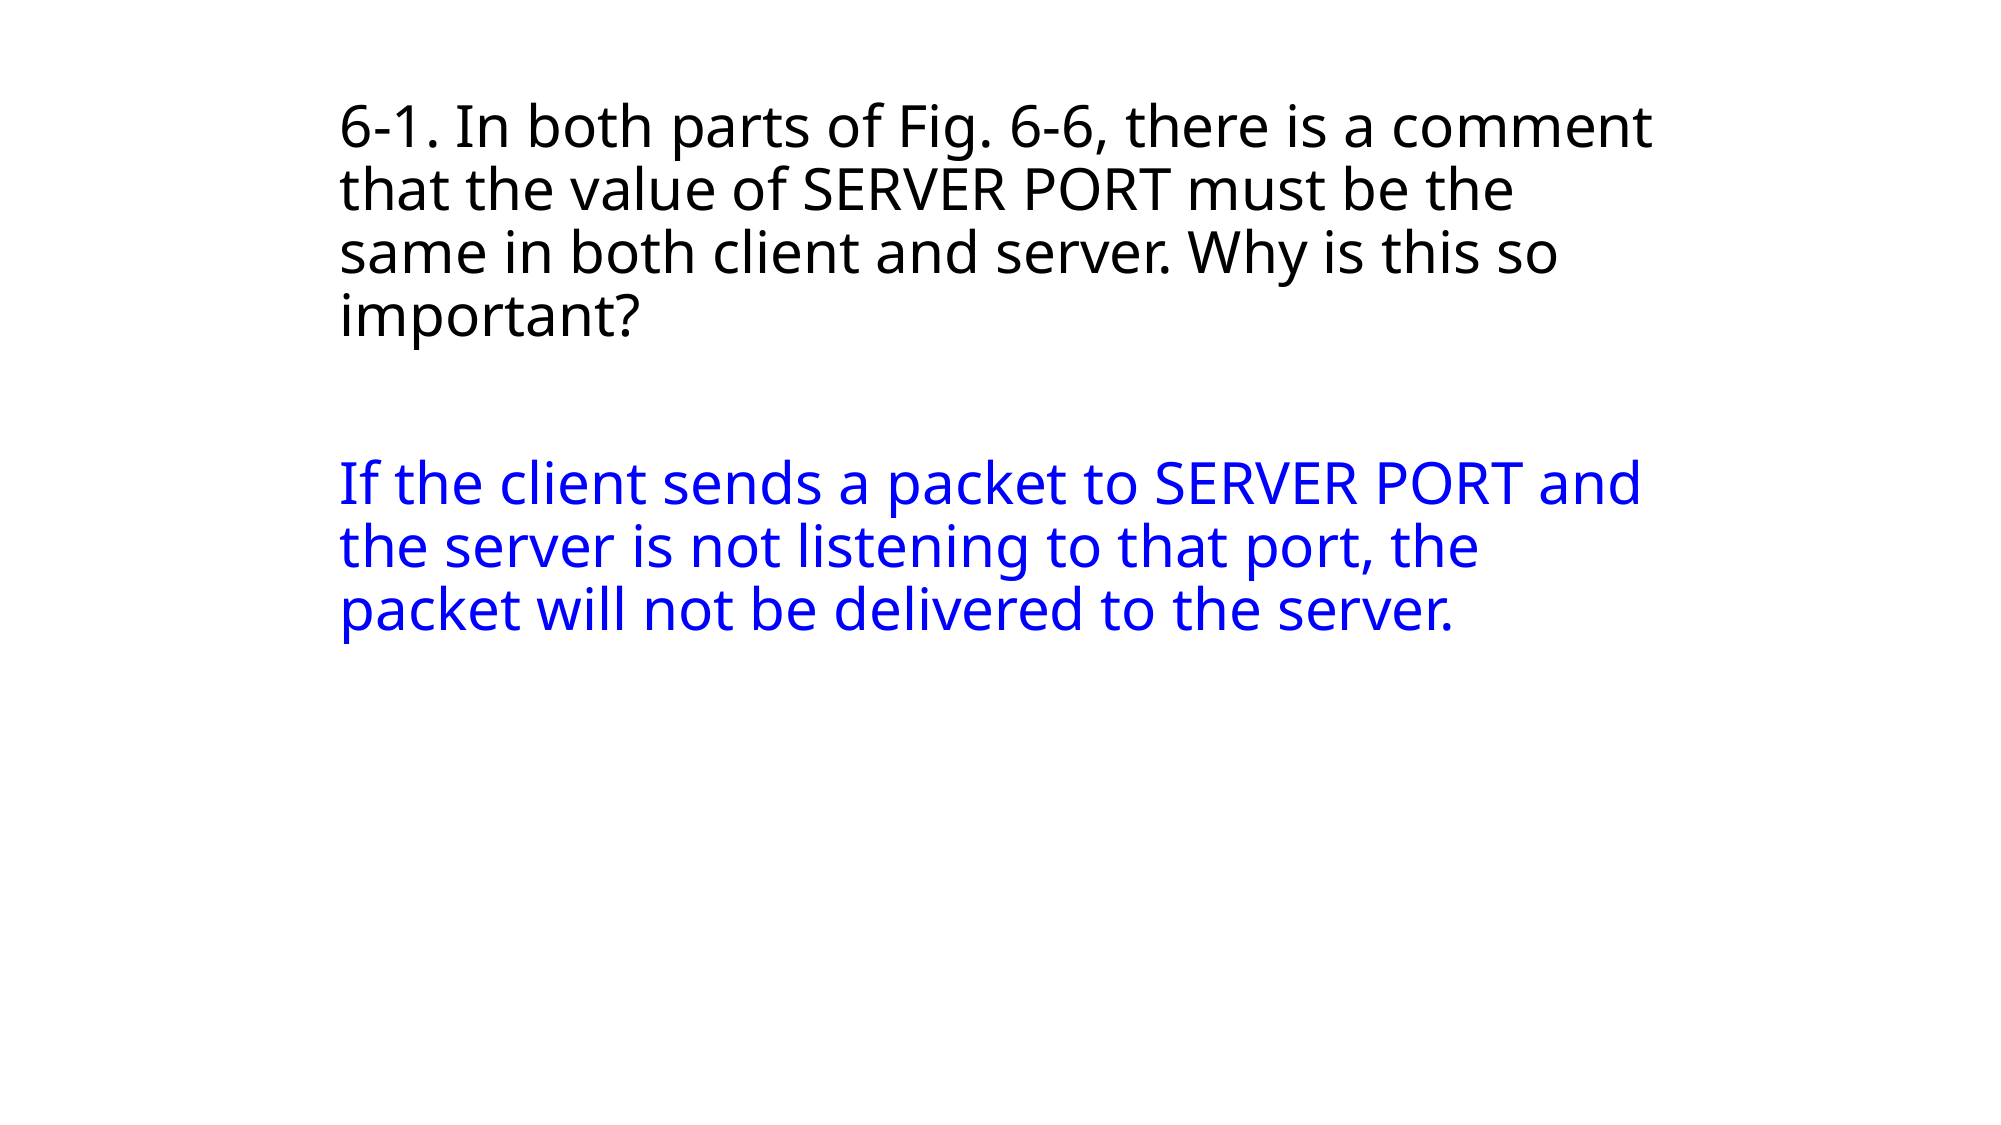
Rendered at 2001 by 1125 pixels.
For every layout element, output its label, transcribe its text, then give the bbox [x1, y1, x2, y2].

list 6-1. In both parts of Fig. 6-6, there is a comment that the value of SERVER PORT must be the same in both client and server. Why is this so important? If the client sends a packet to SERVER PORT and the server is not listening to that port, the packet will not be delivered to the server. [324, 90, 1675, 1000]
